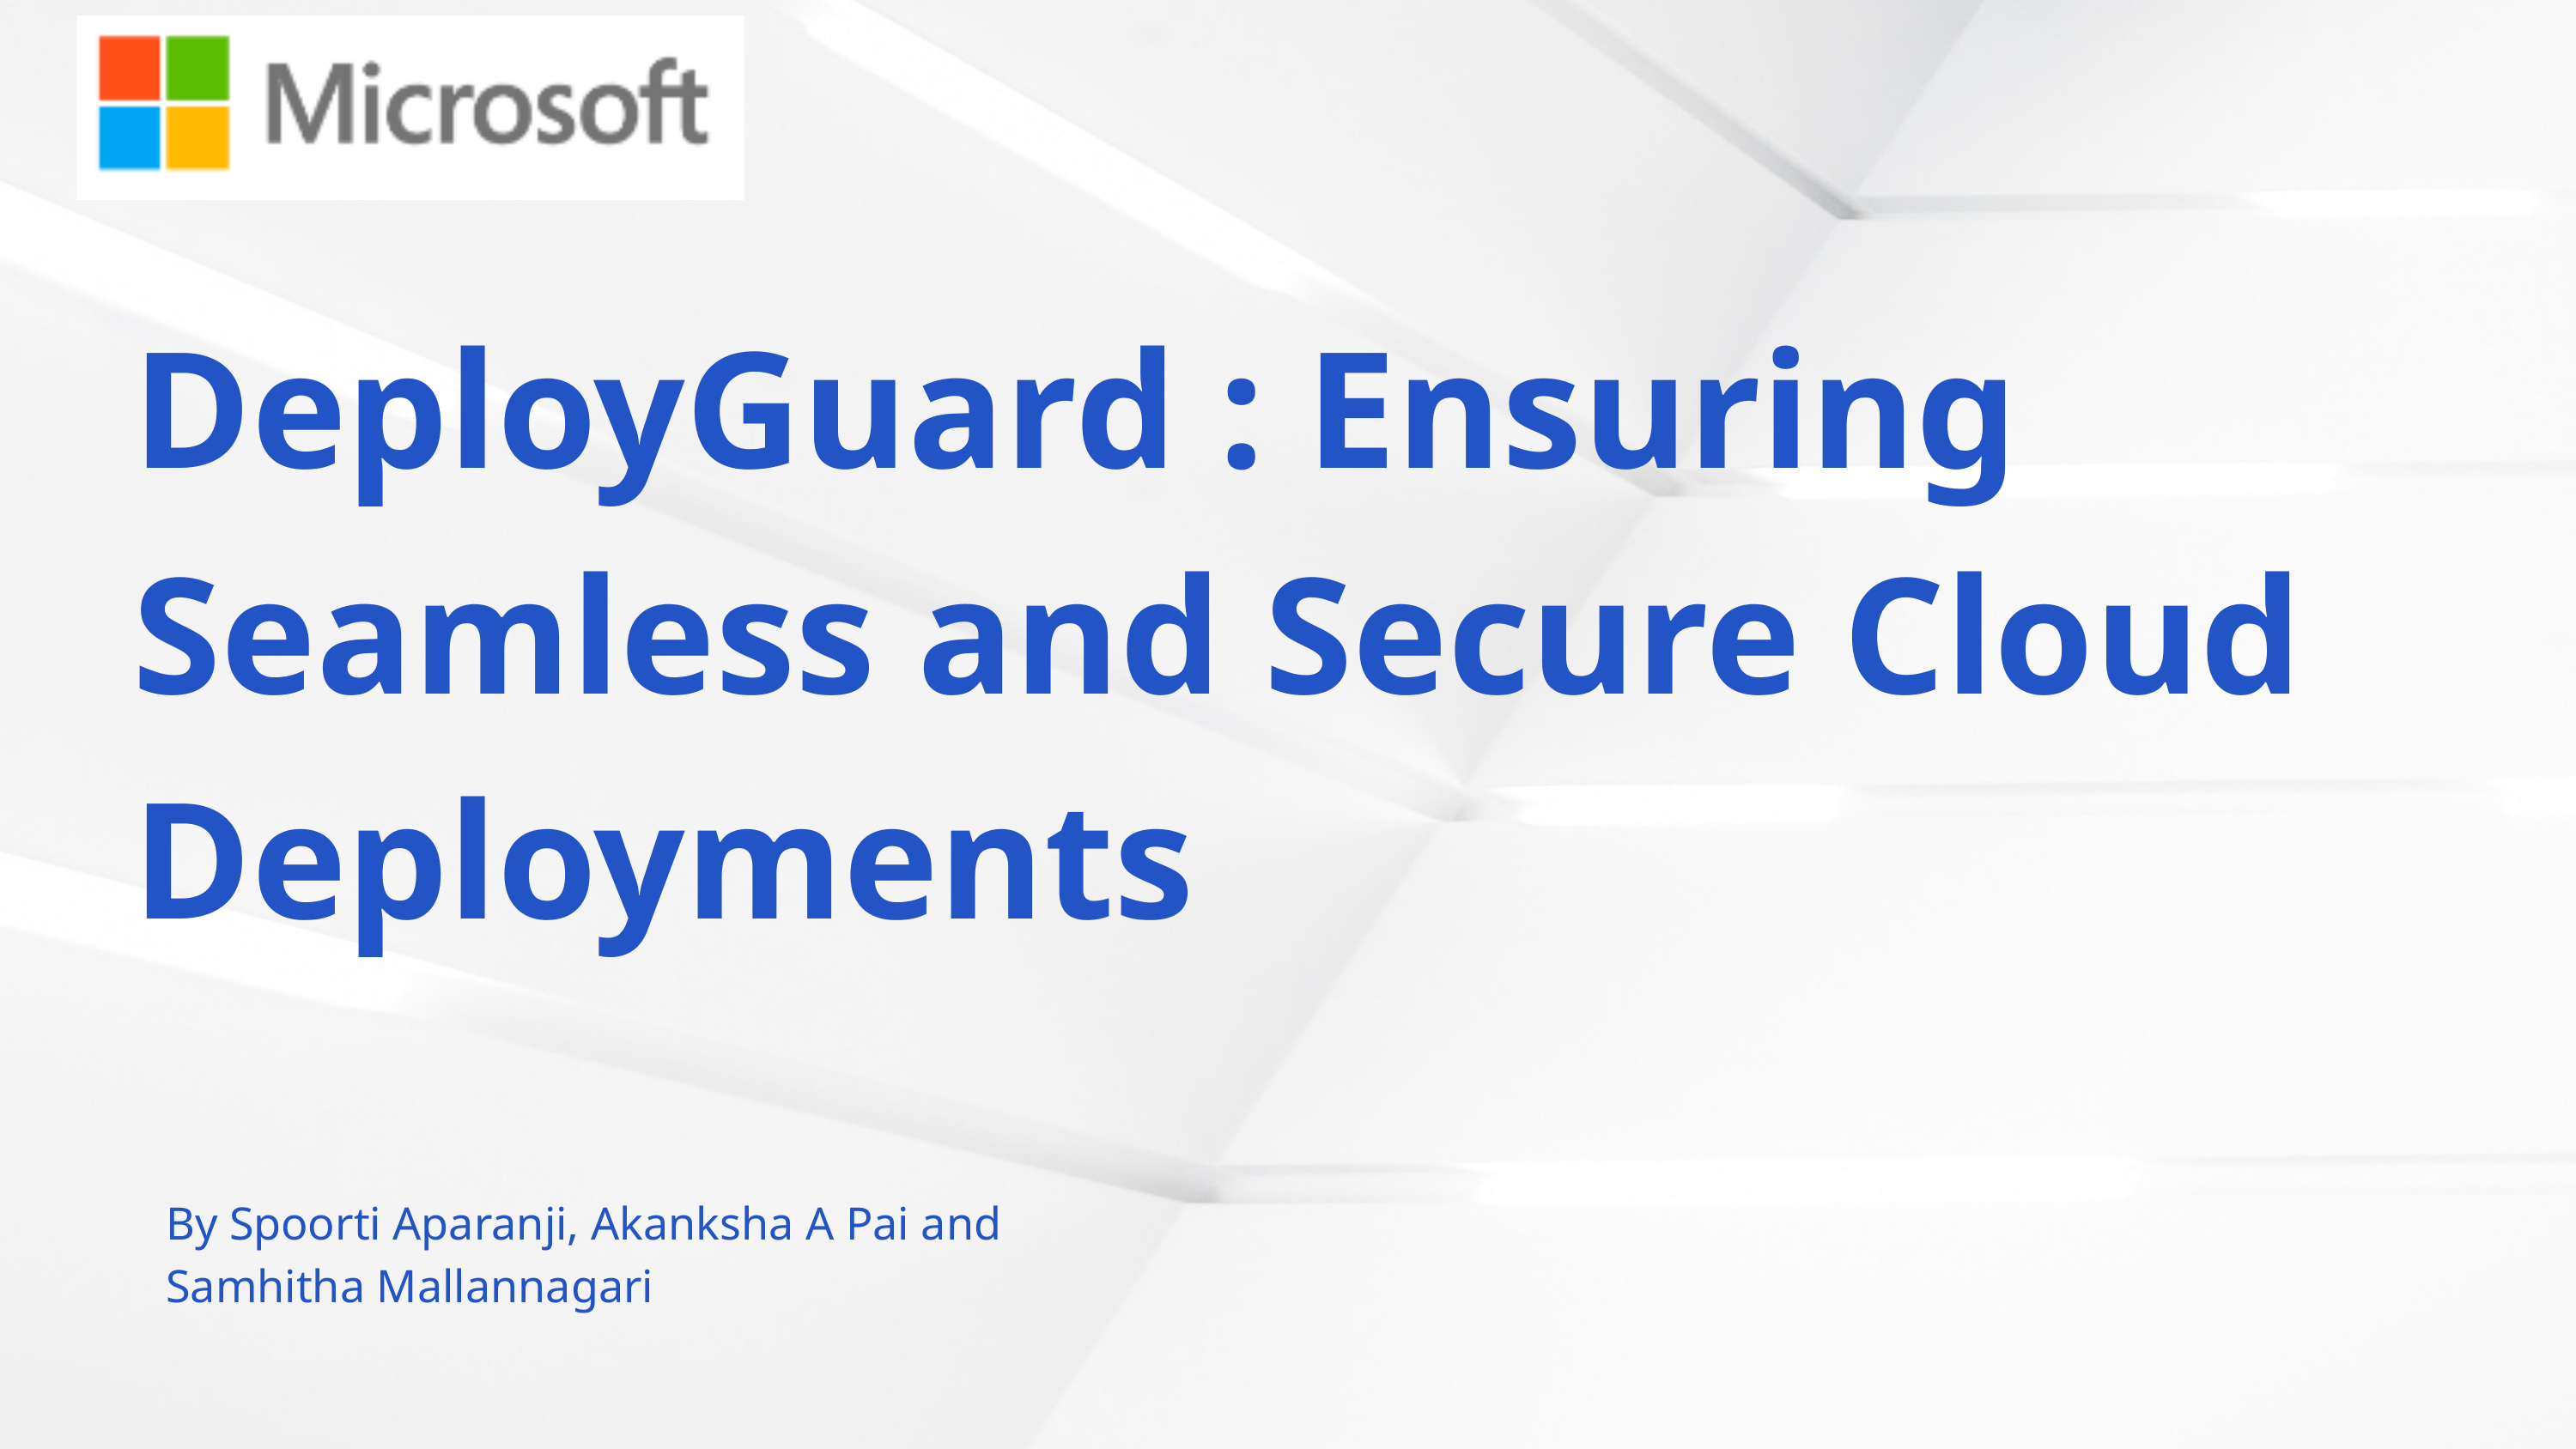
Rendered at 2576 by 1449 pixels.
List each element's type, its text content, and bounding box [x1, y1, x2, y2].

text_box By Spoorti Aparanji, Akanksha A Pai and Samhitha Mallannagari [166, 1186, 1025, 1374]
text_box [0, 0, 2576, 1449]
text_box DeployGuard : Ensuring Seamless and Secure Cloud Deployments [132, 275, 2387, 952]
text_box [76, 15, 744, 200]
